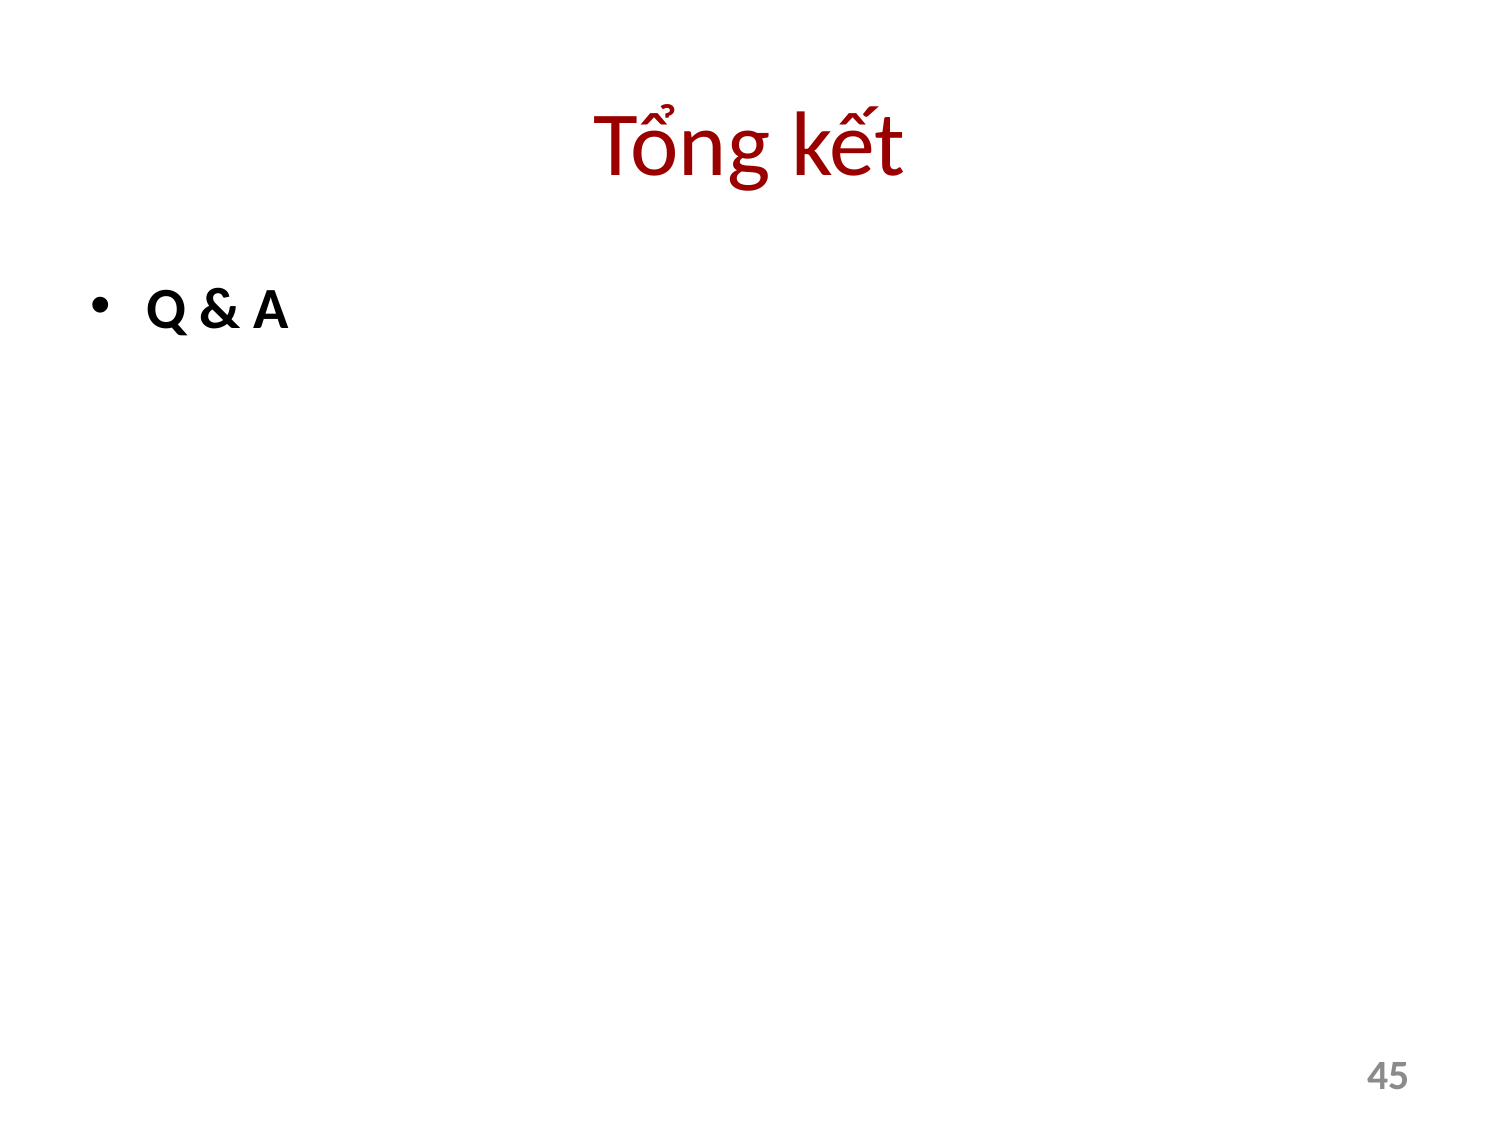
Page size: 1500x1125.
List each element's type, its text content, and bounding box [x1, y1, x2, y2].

slide_number 45 [1074, 1042, 1425, 1103]
list Q & A [75, 262, 1425, 1005]
title Tổng kết [75, 45, 1425, 233]
